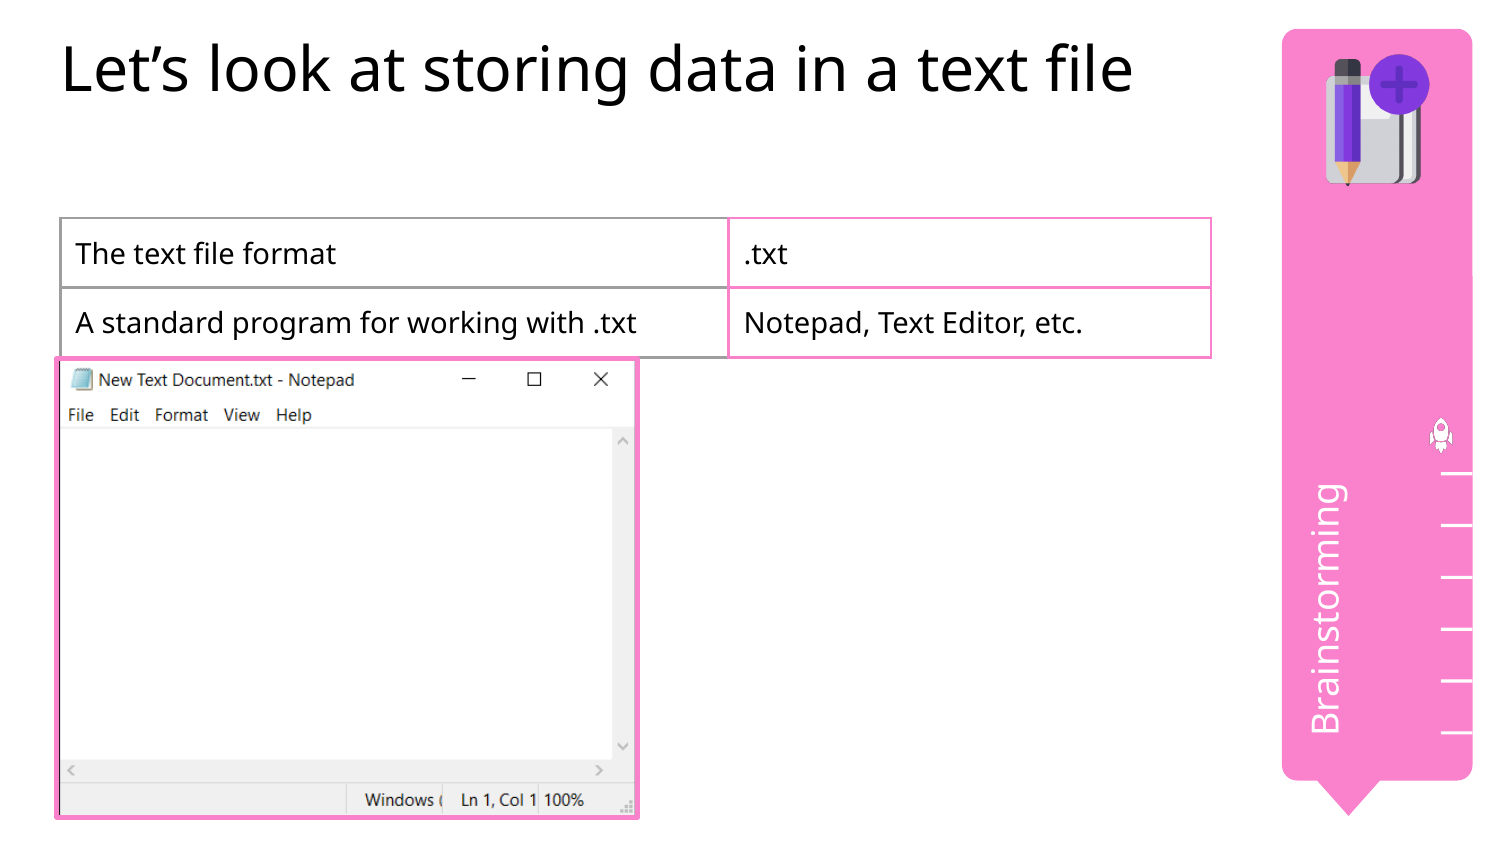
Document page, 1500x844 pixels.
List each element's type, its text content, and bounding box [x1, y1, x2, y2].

table_cell A standard program for working with .txt [62, 289, 727, 356]
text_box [1281, 28, 1473, 817]
picture [1423, 412, 1459, 459]
table_header The text file format [62, 219, 727, 286]
picture [58, 360, 636, 816]
table_header .txt [730, 219, 1210, 286]
text_box Let’s look at storing data in a text file [60, 28, 1251, 133]
table_cell Notepad, Text Editor, etc. [730, 289, 1210, 356]
picture [1290, 38, 1464, 202]
